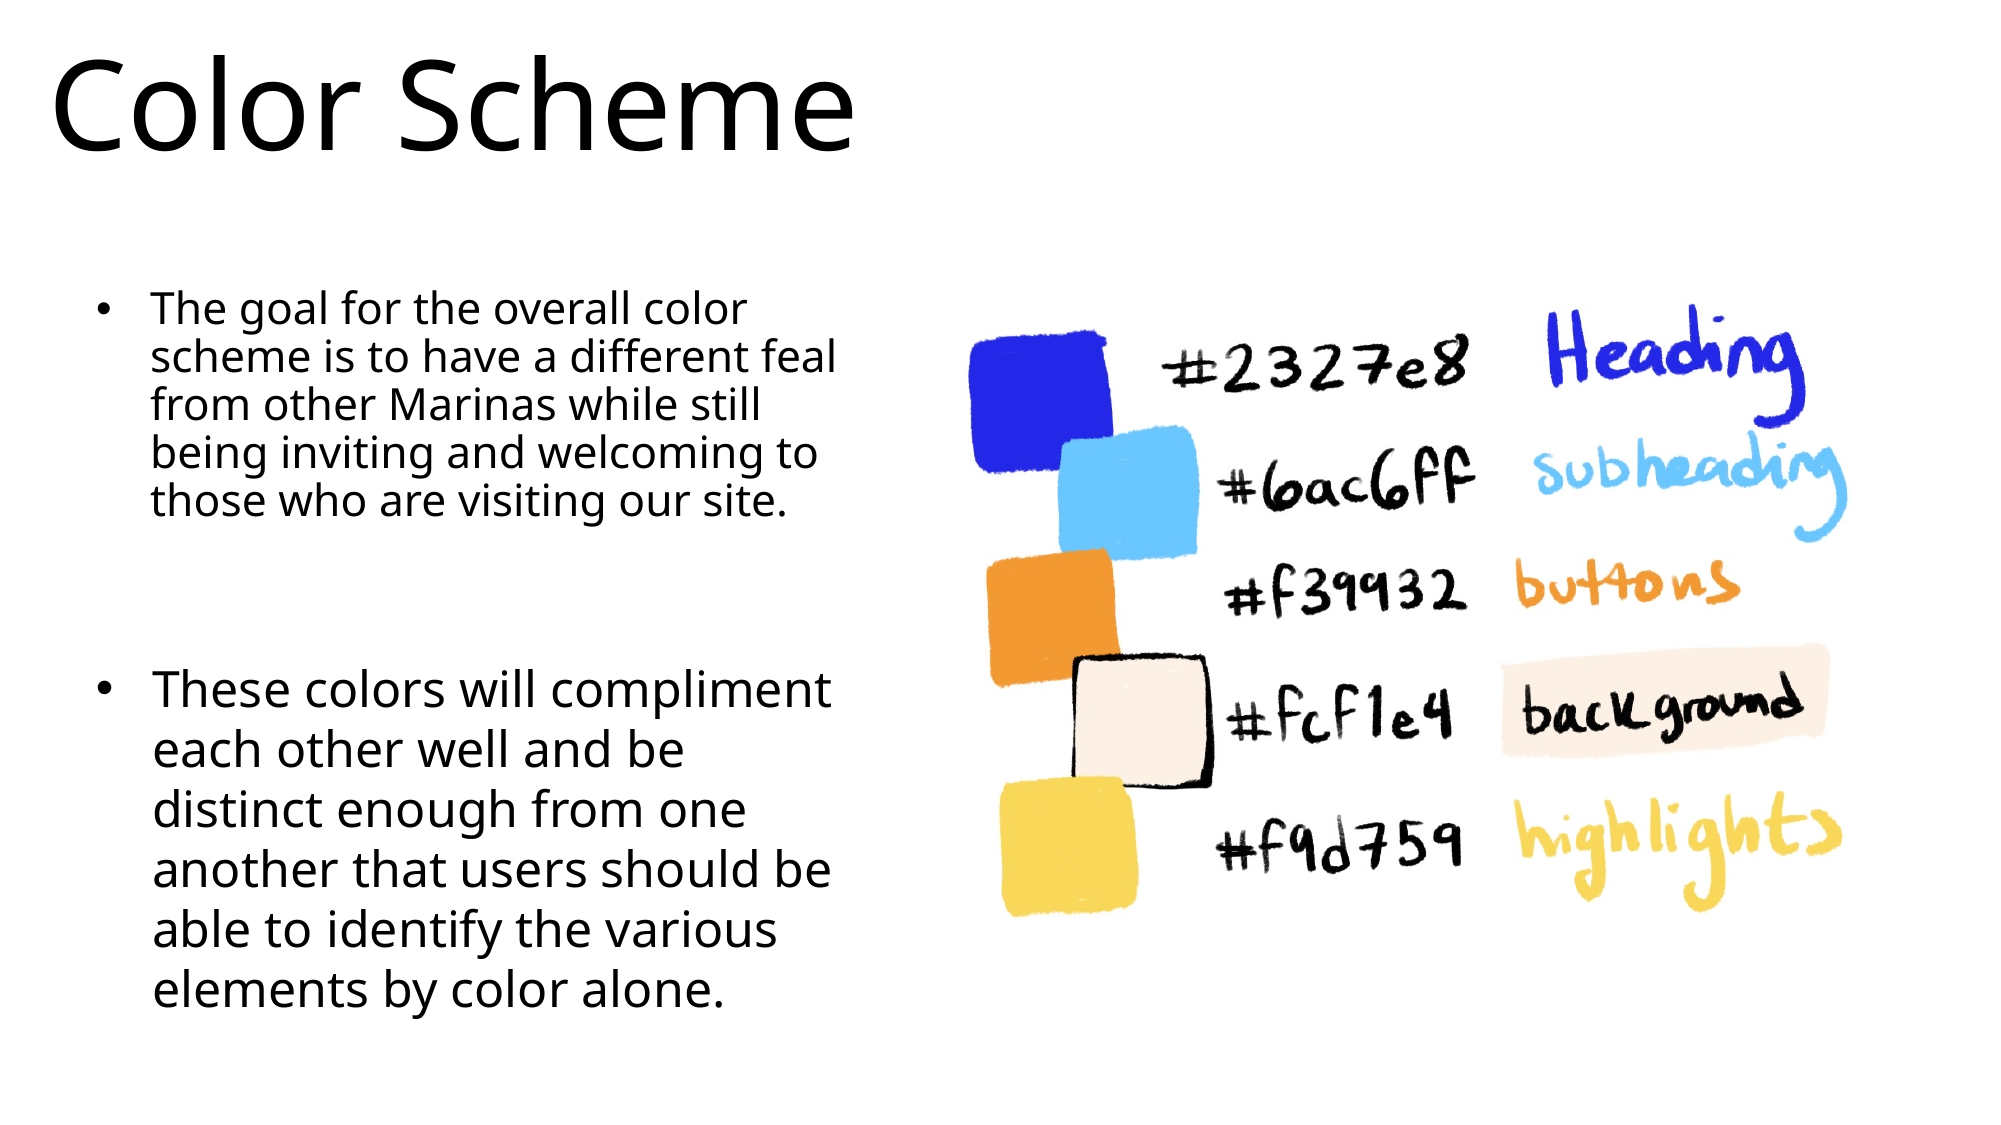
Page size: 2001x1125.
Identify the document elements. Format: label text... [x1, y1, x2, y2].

text_box These colors will compliment each other well and be distinct enough from one another that users should be able to identify the various elements by color alone. [81, 649, 855, 1025]
list The goal for the overall color scheme is to have a different feal from other Marinas while still being inviting and welcoming to those who are visiting our site. [81, 279, 855, 572]
title Color Scheme [33, 28, 1759, 186]
picture [959, 278, 1865, 946]
